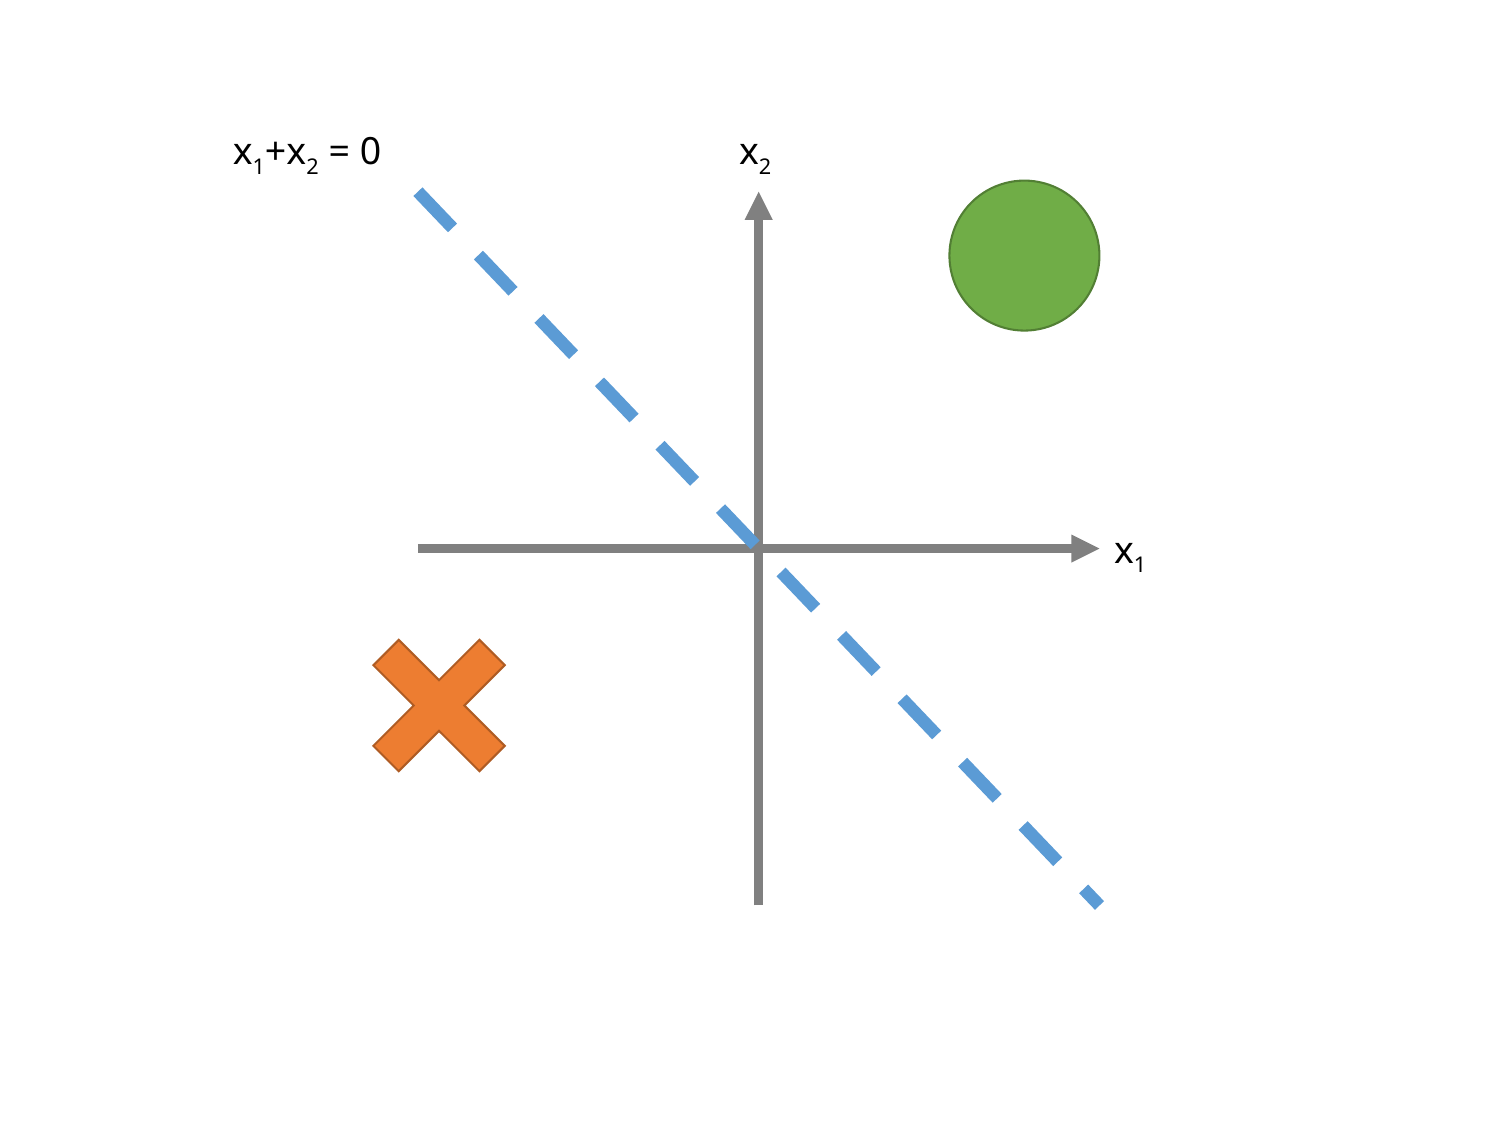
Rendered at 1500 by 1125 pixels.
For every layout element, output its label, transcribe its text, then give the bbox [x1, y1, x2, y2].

text_box x1+x2 = 0 [218, 120, 397, 186]
text_box [371, 638, 417, 773]
text_box x2 [724, 120, 787, 186]
text_box x1 [1100, 518, 1235, 585]
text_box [417, 191, 1100, 906]
text_box [984, 179, 1065, 191]
